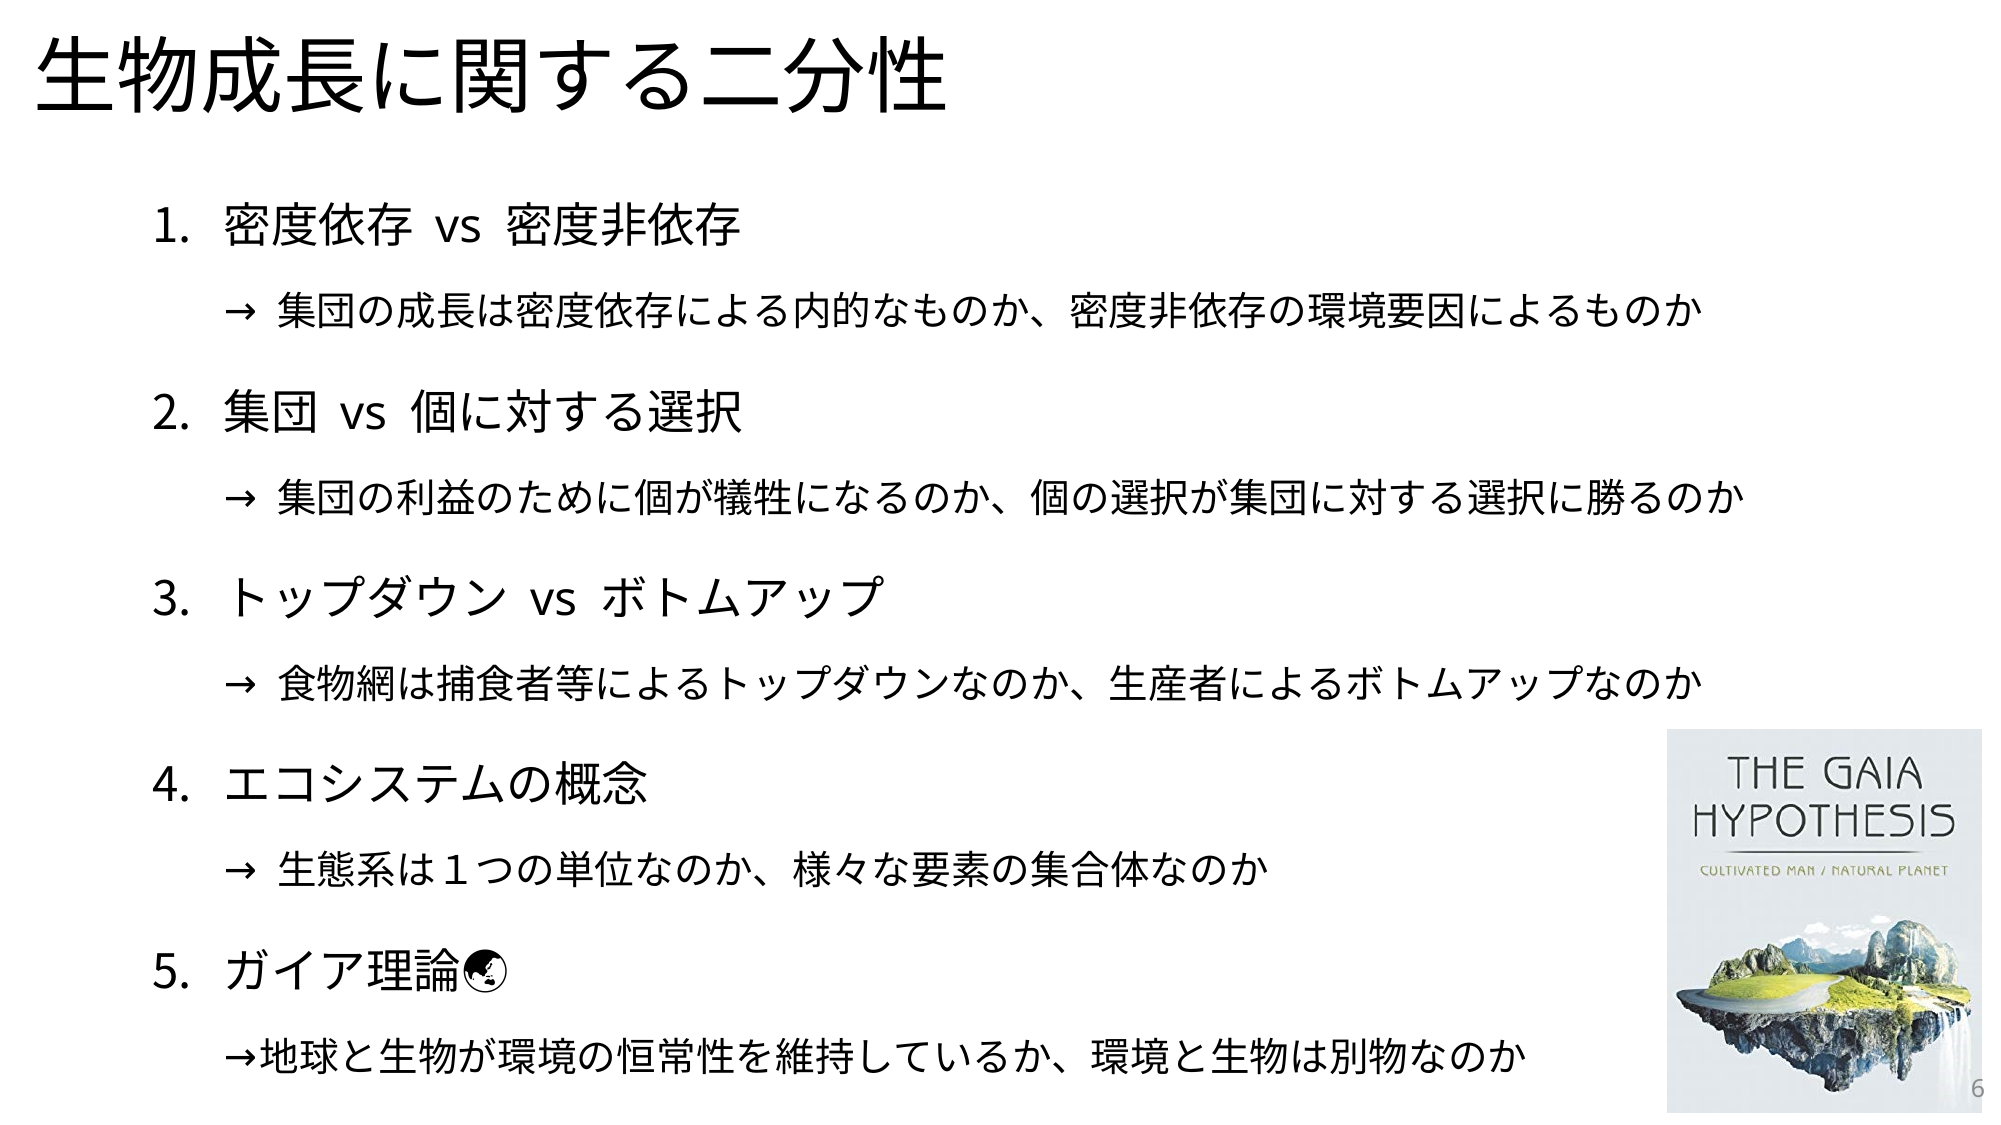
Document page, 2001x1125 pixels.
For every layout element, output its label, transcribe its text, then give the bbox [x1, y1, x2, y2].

picture [1667, 729, 1982, 1113]
title 生物成長に関する二分性 [18, 0, 1744, 160]
slide_number 6 [1550, 1059, 2000, 1120]
list 密度依存 vs 密度非依存 集団の成長は密度依存による内的なものか、密度非依存の環境要因によるものか 集団 vs 個に対する選択 集団の利益のために個が犠牲になるのか、個の選択が集団に対する選択に勝るのか トップダウン vs ボトムアップ 食物網は捕食者等によるトップダウンなのか、生産者によるボトムアップなのか エコシステムの概念 生態系は１つの単位なのか、様々な要素の集合体なのか ガイア理論🌏 地球と生物が環境の恒常性を維持しているか、環境と生物は別物なのか [137, 159, 1863, 1094]
